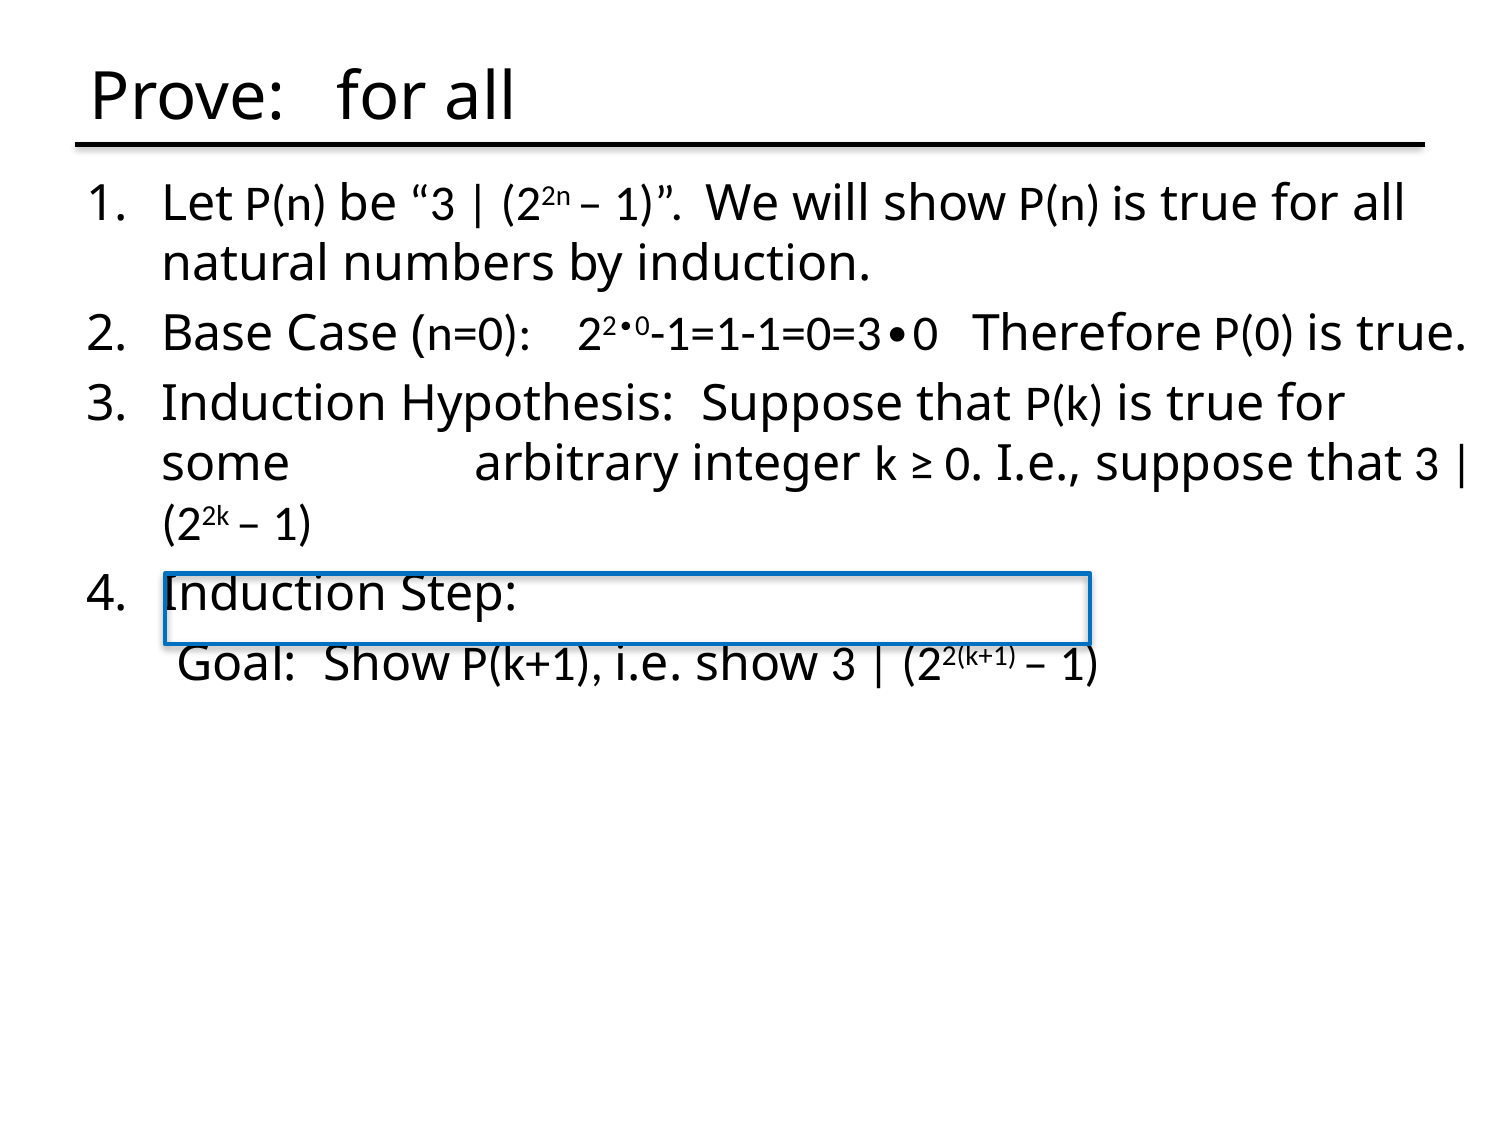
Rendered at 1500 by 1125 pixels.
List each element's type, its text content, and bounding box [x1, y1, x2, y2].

list Let P(n) be “3 | (22n – 1)”. We will show P(n) is true for all natural numbers by induction. Base Case (n=0): 22∙0-1=1-1=0=3∙0 Therefore P(0) is true. Induction Hypothesis: Suppose that P(k) is true for some arbitrary integer k ≥ 0. I.e., suppose that 3 | (22k – 1) Induction Step: Goal: Show P(k+1), i.e. show 3 | (22(k+1) – 1) By IH 22k – 1 = 3j for some integer j So 22(k+1) – 1 = 22k+2 – 1 = 4(22k) – 1 = 4(3j+1) – 1 = 12j+3 = 3(4j+1) Therefore 3 | 22(k+1) - 1 which is exactly P(k+1). 5. Thus P(k) is true for all k ∈ℕ, by induction. [62, 162, 1500, 1074]
text_box [163, 571, 1092, 646]
